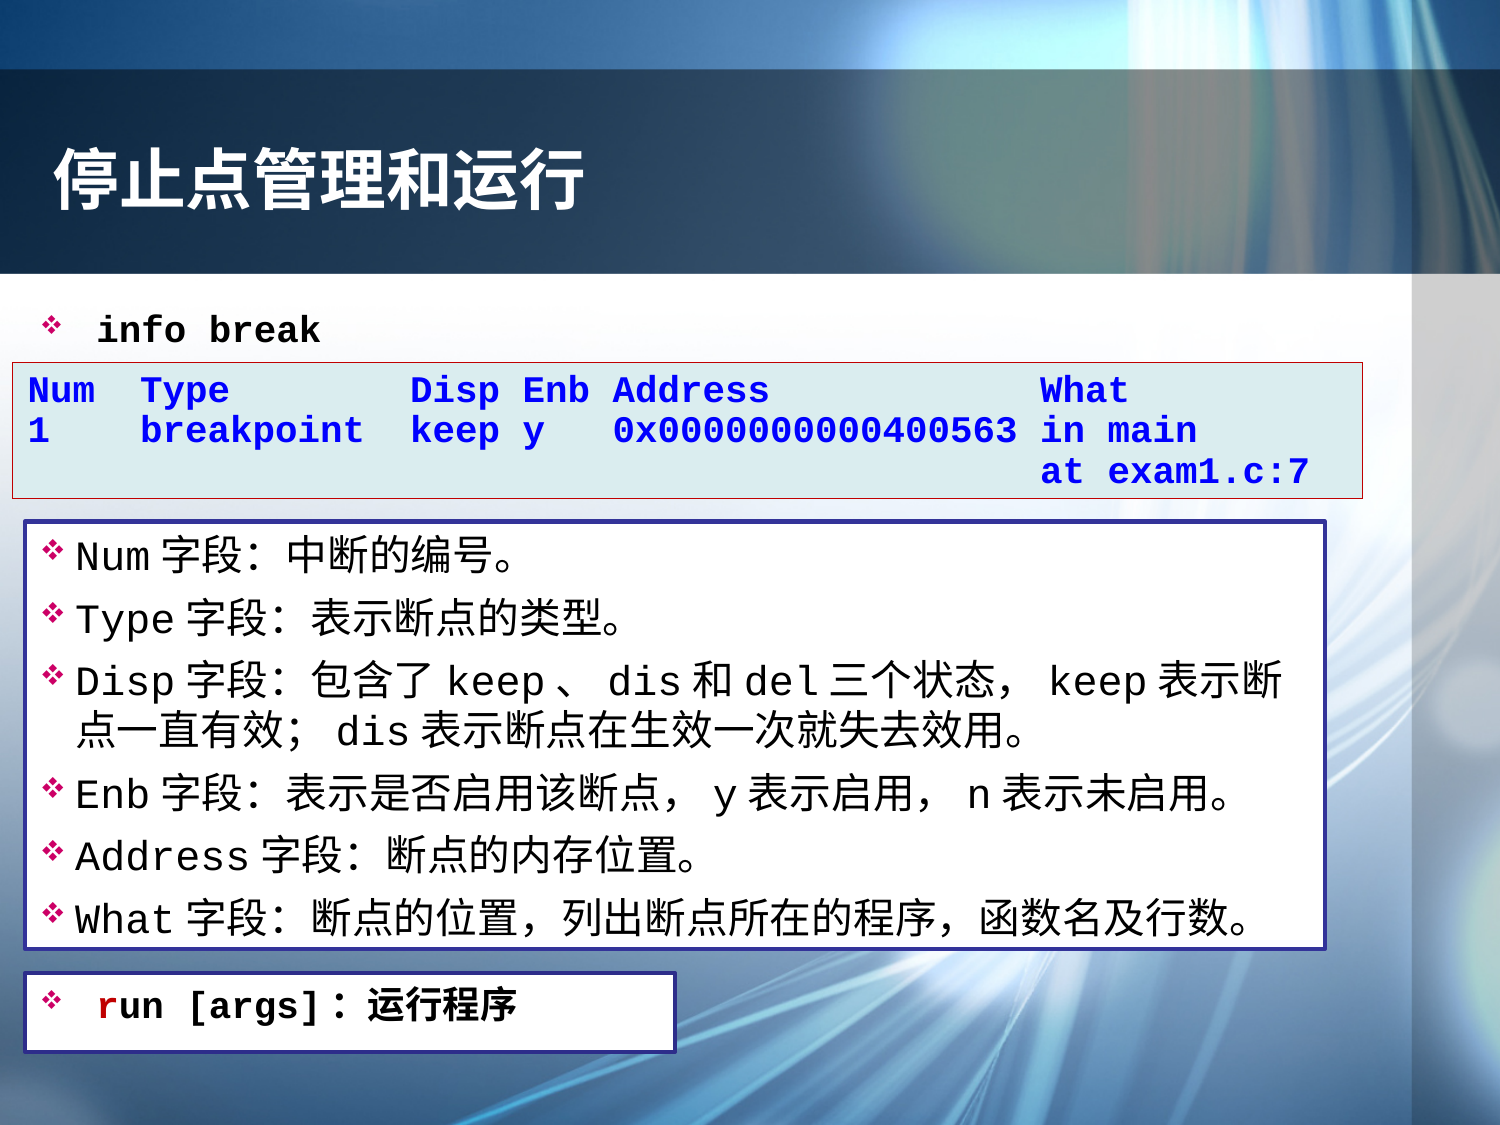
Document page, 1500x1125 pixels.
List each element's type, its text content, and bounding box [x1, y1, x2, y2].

picture [0, 0, 1500, 1125]
text_box run [args]：运行程序 [23, 971, 677, 1054]
text_box Num字段：中断的编号。 Type字段：表示断点的类型。 Disp字段：包含了keep、dis和del三个状态，keep表示断点一直有效；dis表示断点在生效一次就失去效用。 Enb字段：表示是否启用该断点，y表示启用，n表示未启用。 Address字段：断点的内存位置。 What字段：断点的位置，列出断点所在的程序，函数名及行数。 [23, 519, 1327, 951]
list info break [24, 297, 1475, 377]
text_box Num Type Disp Enb Address What 1 breakpoint keep y 0x0000000000400563 in main at exam1.c:7 [12, 362, 1363, 499]
title 停止点管理和运行 [37, 112, 1388, 243]
